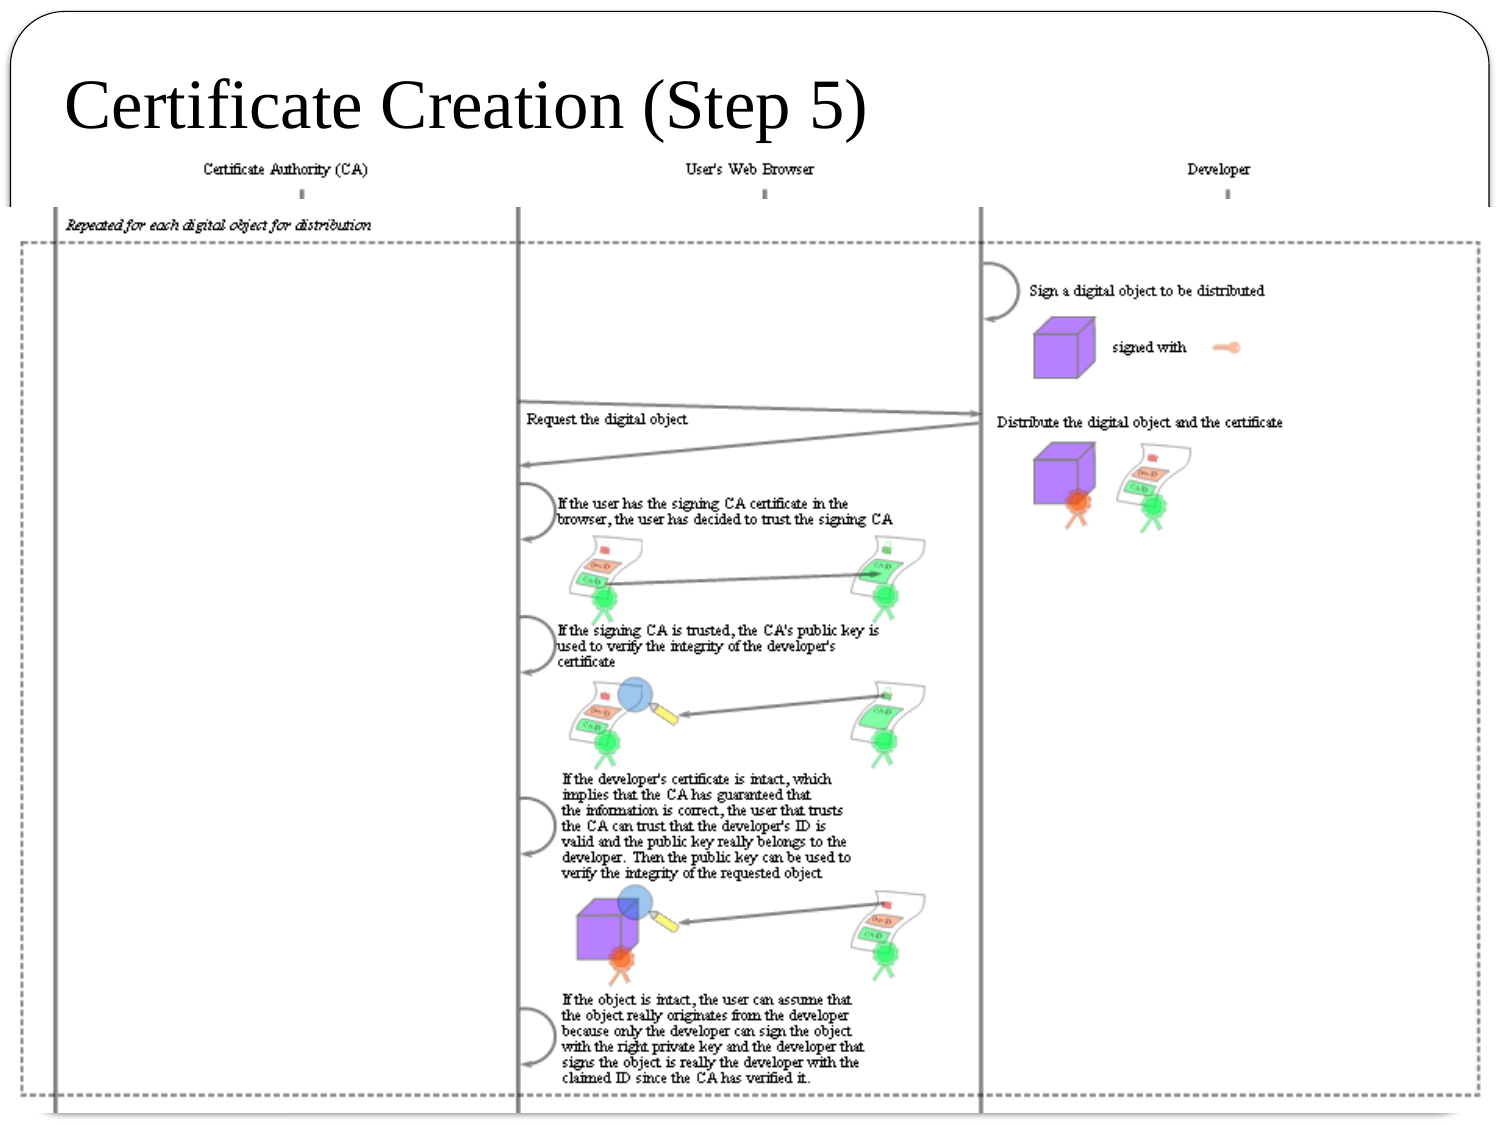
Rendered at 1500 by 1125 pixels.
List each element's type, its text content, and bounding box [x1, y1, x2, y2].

picture [2, 207, 1498, 1113]
title Certificate Creation (Step 5) [50, 50, 1325, 158]
picture [199, 149, 1268, 199]
